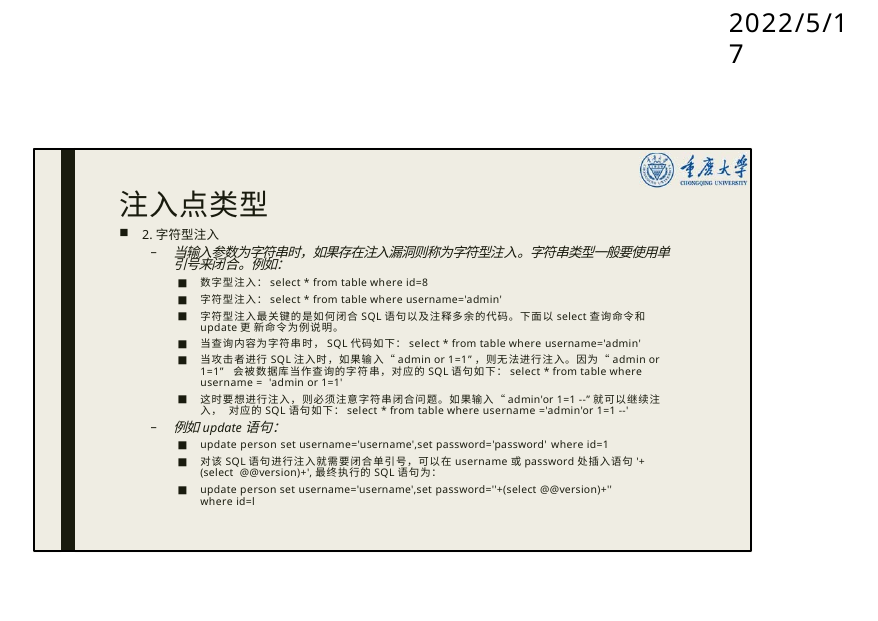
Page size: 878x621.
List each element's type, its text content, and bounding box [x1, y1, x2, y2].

title 2022/5/17 [16, 4, 861, 110]
text_box [34, 148, 752, 552]
